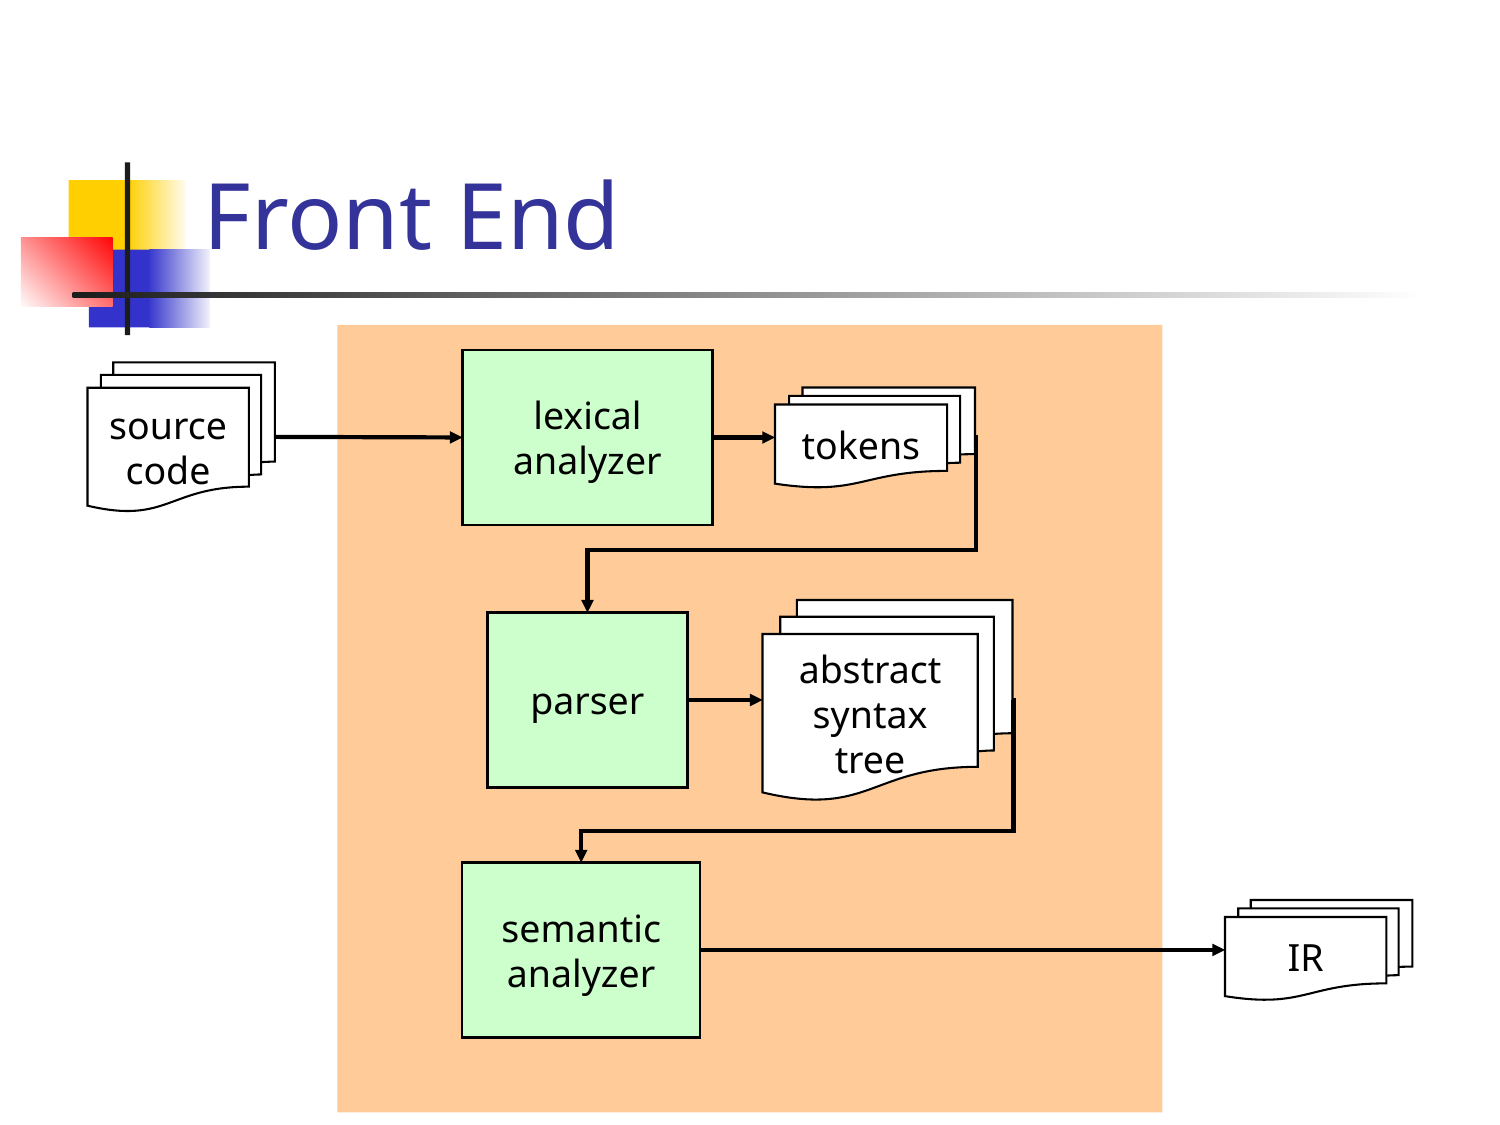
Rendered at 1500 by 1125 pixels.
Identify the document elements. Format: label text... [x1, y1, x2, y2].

text_box semantic analyzer [462, 862, 700, 1038]
title Front End [188, 35, 1468, 275]
text_box parser [487, 612, 688, 788]
text_box tokens [774, 387, 976, 436]
text_box abstract syntax tree [762, 600, 1013, 699]
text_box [581, 699, 1013, 863]
text_box IR [1224, 900, 1413, 1000]
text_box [587, 437, 976, 613]
text_box [337, 324, 1163, 948]
text_box [337, 444, 1163, 1113]
text_box lexical analyzer [462, 350, 713, 526]
text_box source code [87, 362, 275, 511]
